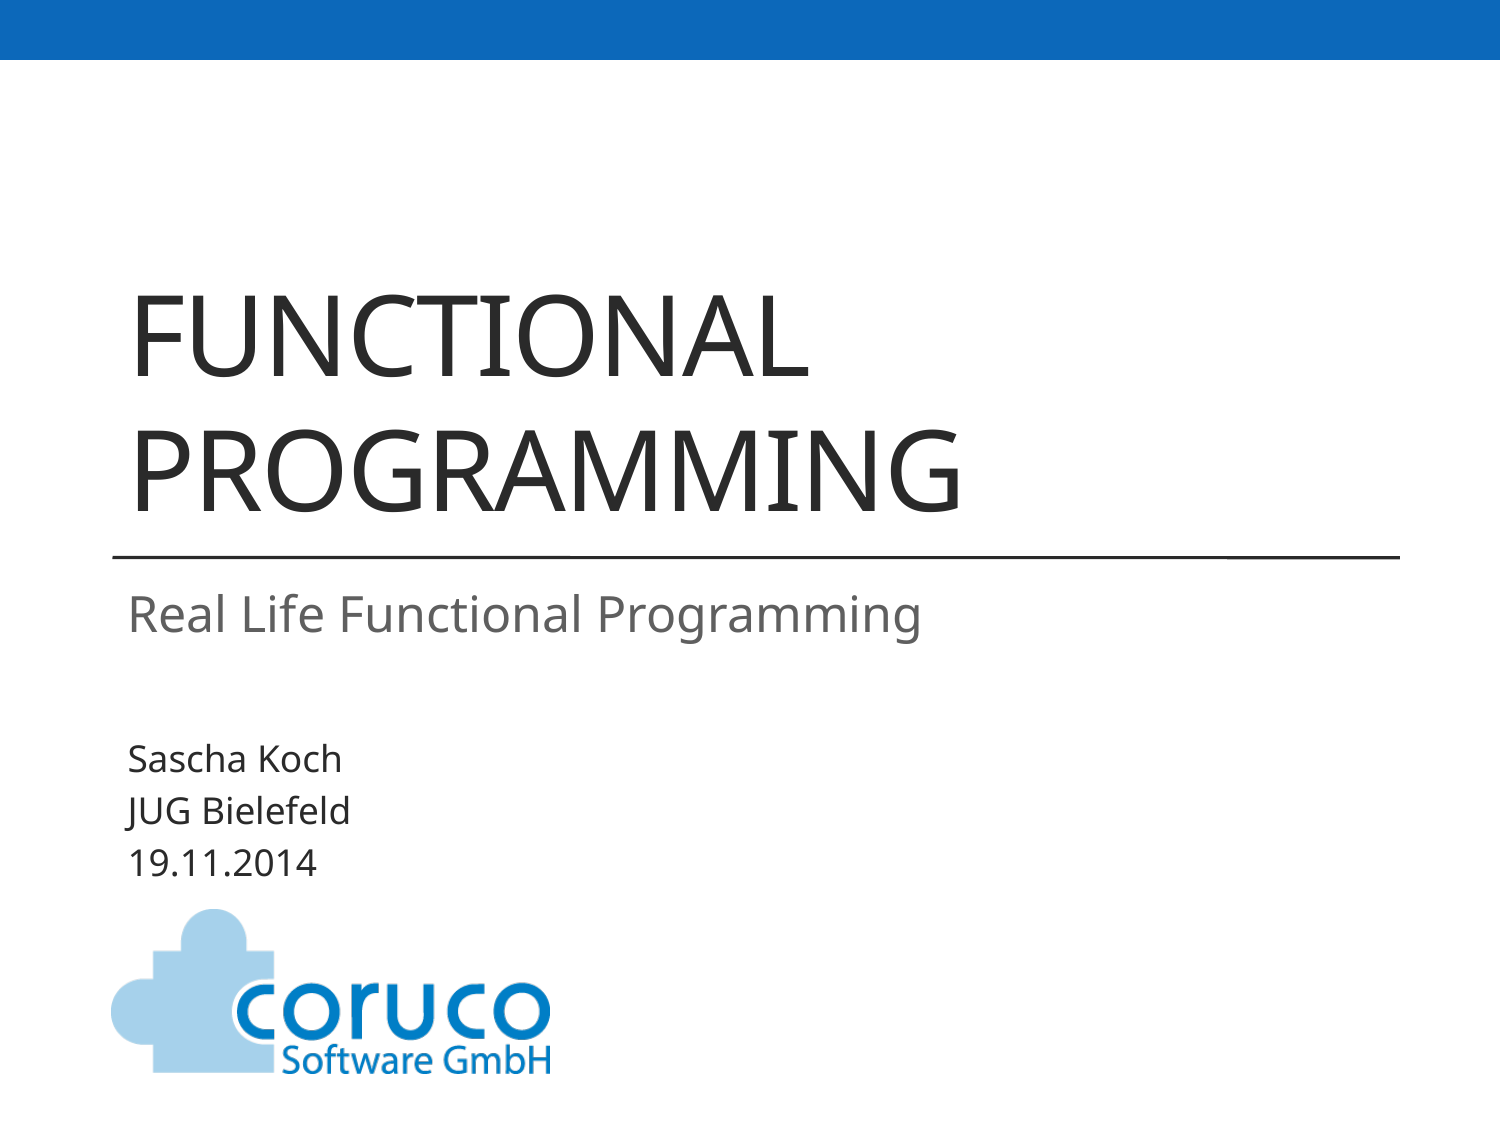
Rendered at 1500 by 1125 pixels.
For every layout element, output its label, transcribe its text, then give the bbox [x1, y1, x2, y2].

subtitle Real Life Functional Programming [112, 575, 1163, 664]
title Functional programming [112, 224, 1400, 542]
text_box Sascha Koch JUG Bielefeld 19.11.2014 [112, 728, 1163, 892]
picture [111, 909, 550, 1074]
